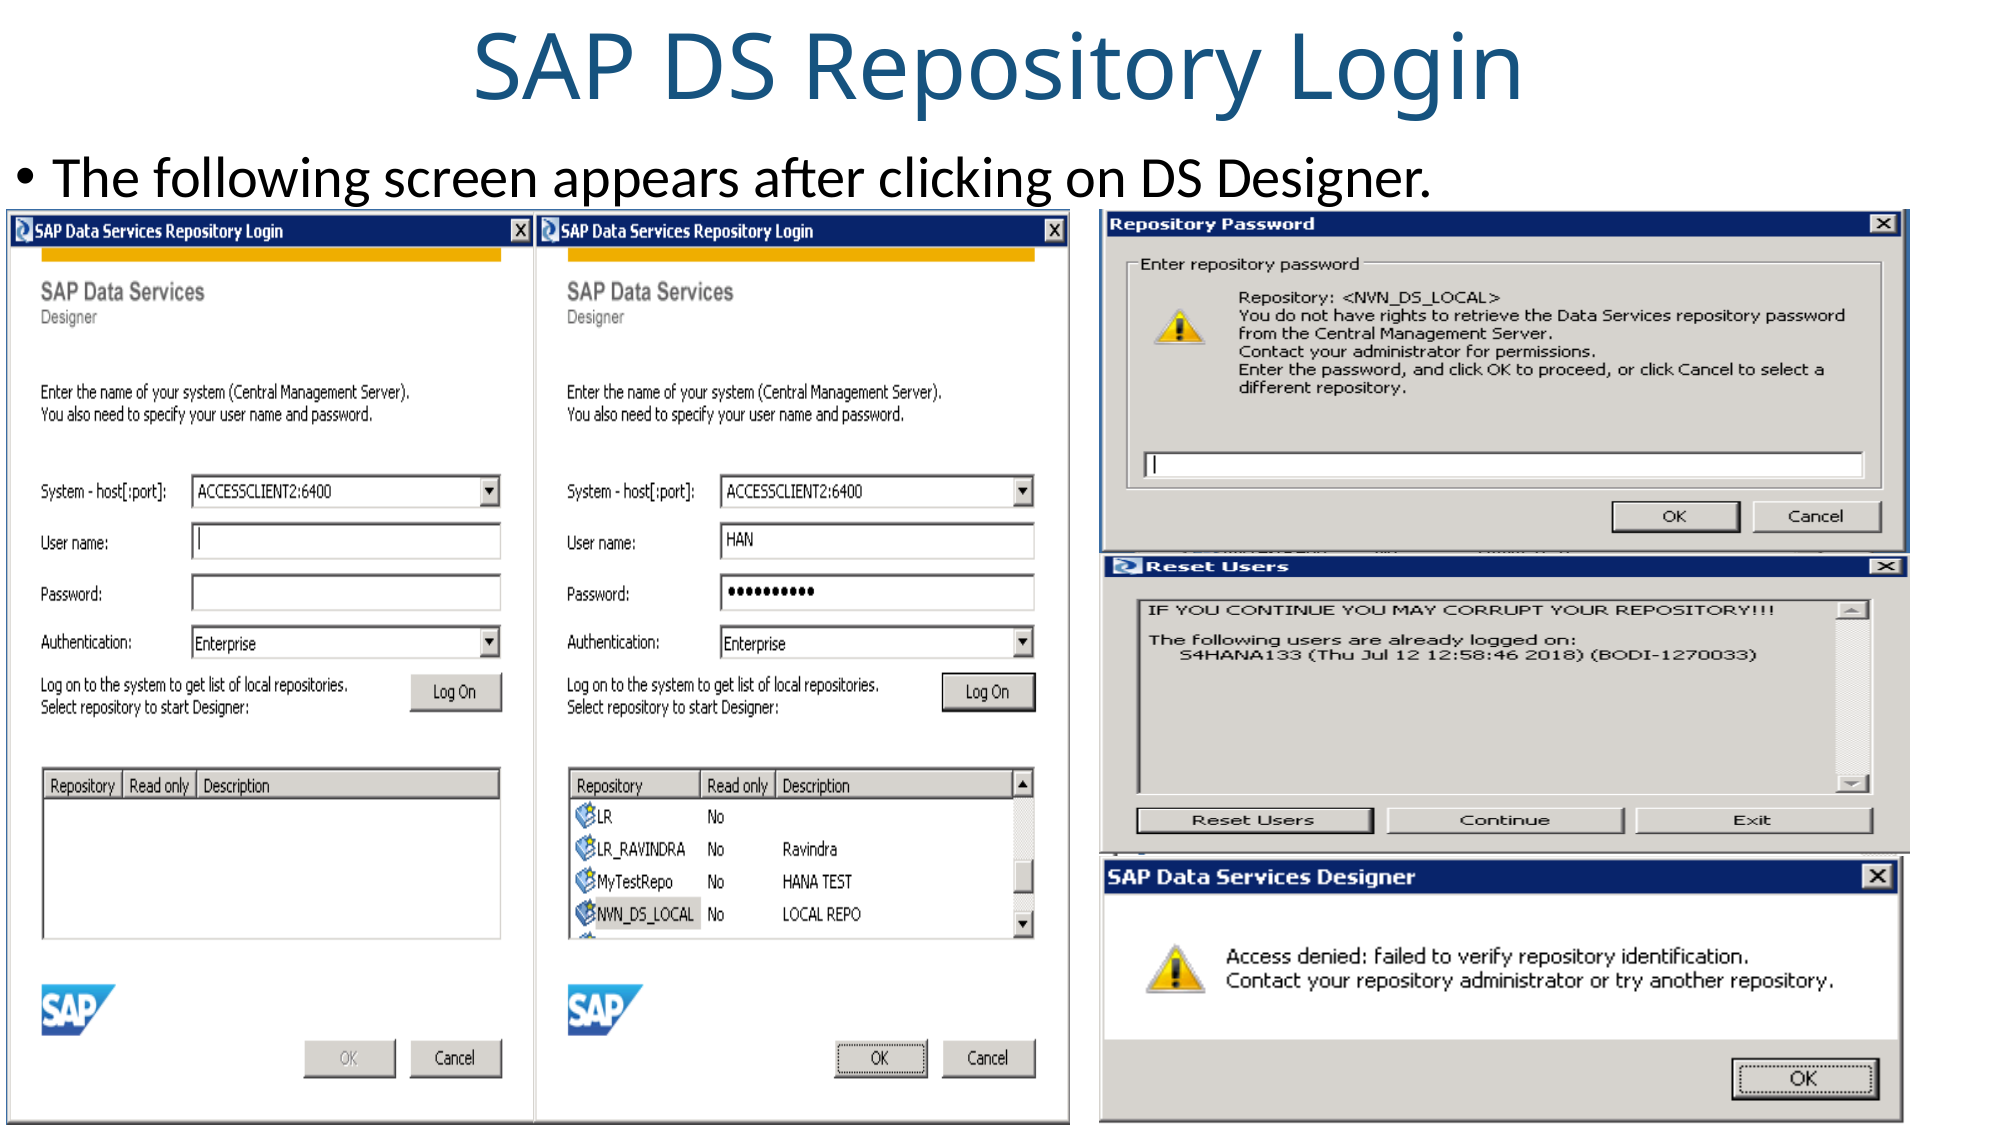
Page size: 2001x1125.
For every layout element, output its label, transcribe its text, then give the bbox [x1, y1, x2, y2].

title SAP DS Repository Login [0, 0, 2000, 139]
picture [5, 209, 1070, 1125]
picture [1099, 209, 1910, 1125]
list The following screen appears after clicking on DS Designer. [0, 139, 2000, 1125]
